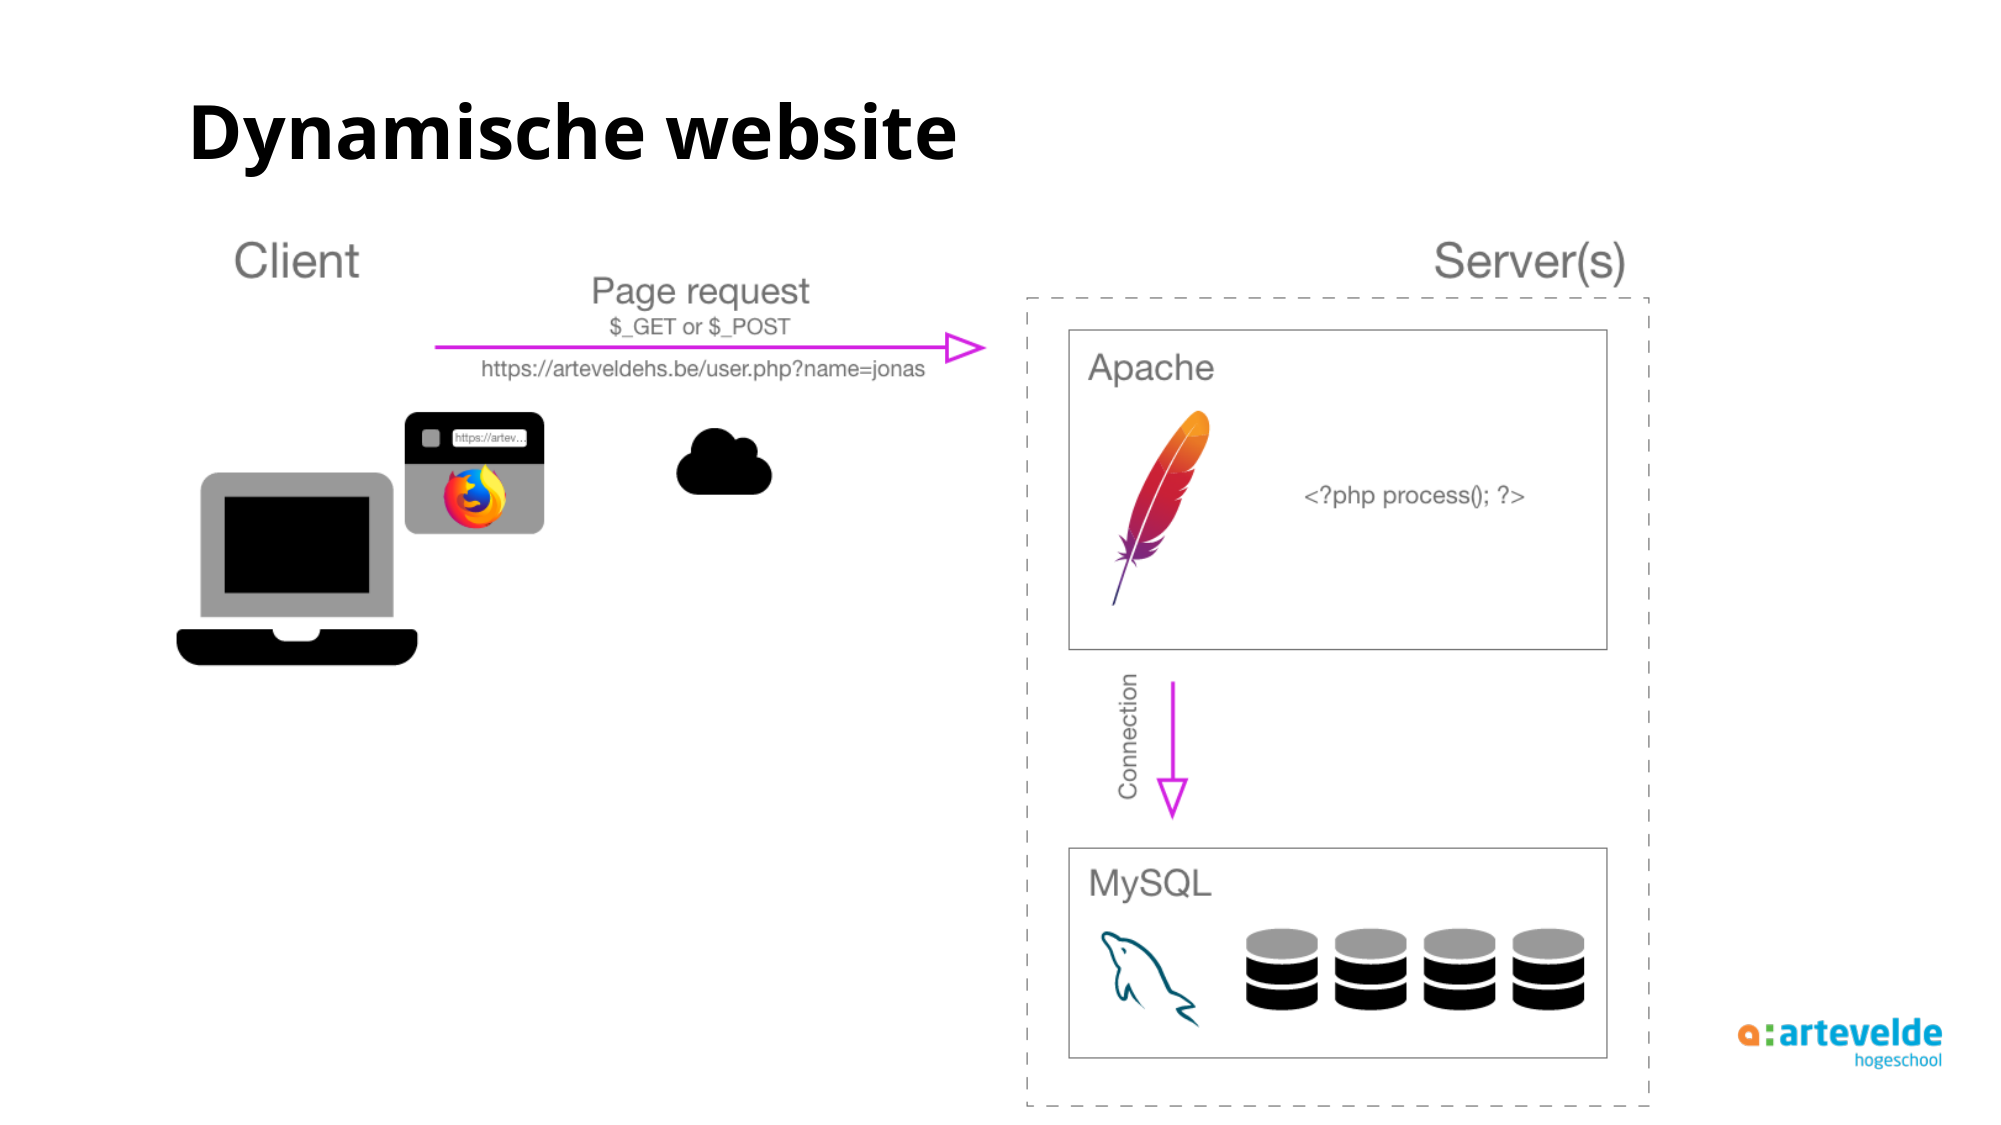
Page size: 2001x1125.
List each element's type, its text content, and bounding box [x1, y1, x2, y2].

title Dynamische website [177, 87, 1937, 230]
picture [136, 179, 1970, 1125]
